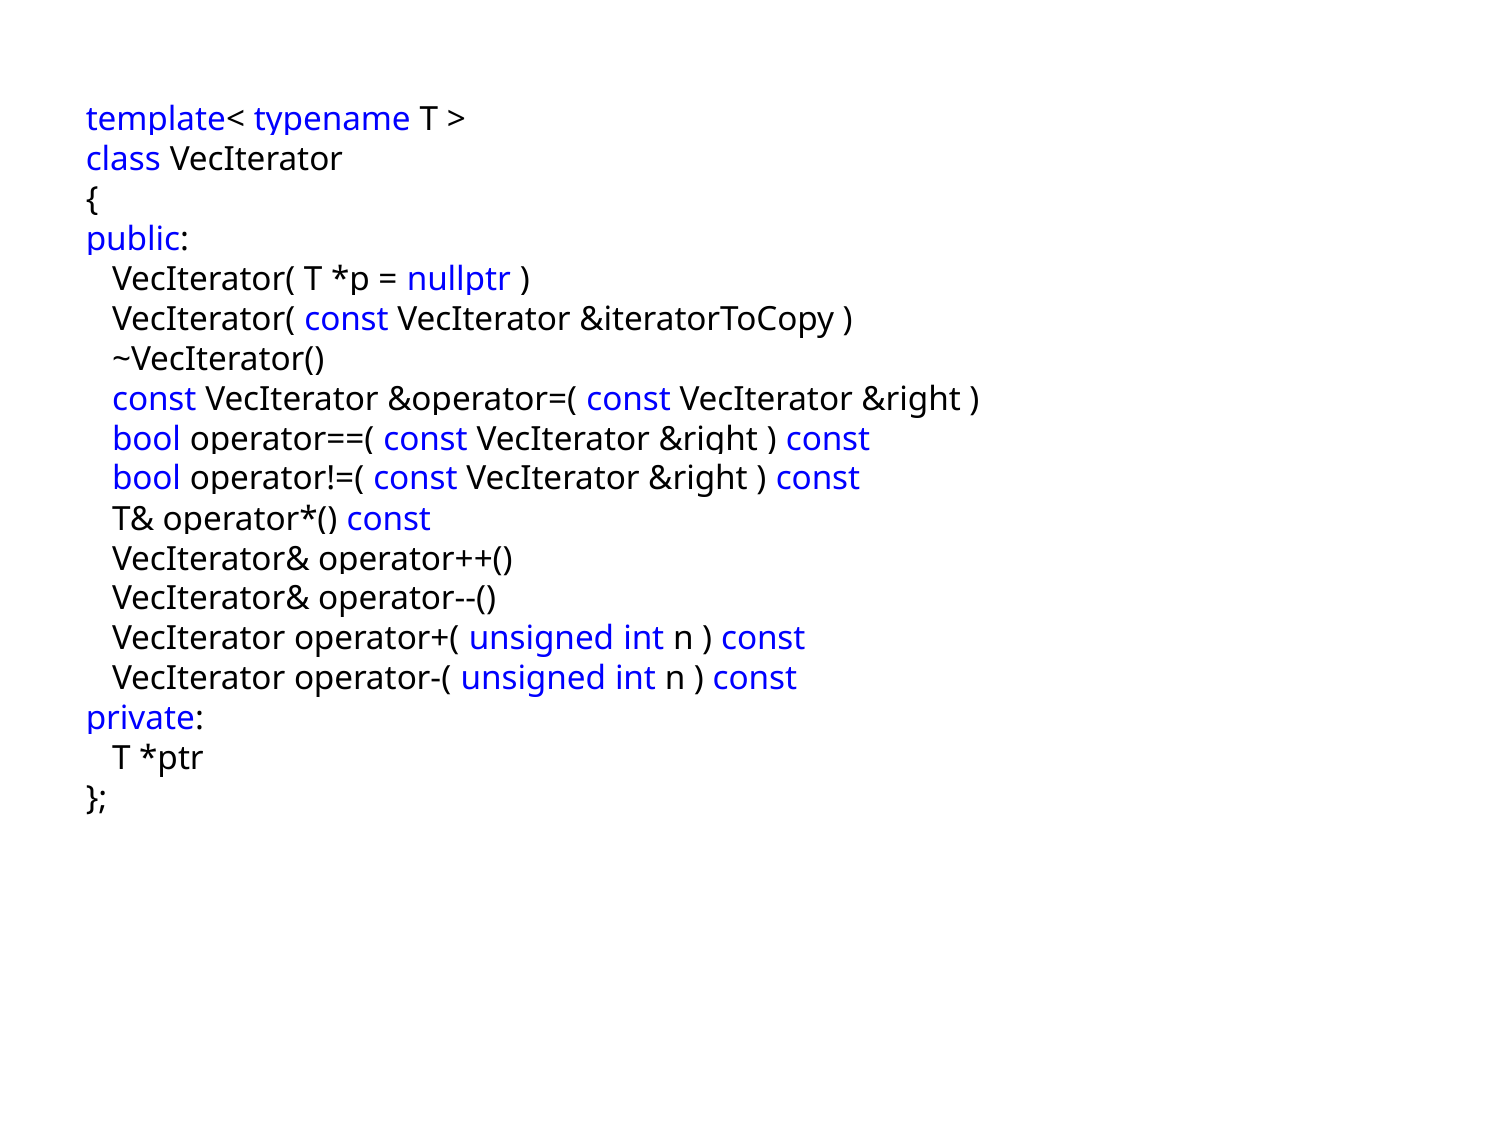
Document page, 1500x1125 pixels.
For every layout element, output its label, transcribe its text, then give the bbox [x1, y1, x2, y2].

list template< typename T > class VecIterator { public: VecIterator( T *p = nullptr ) VecIterator( const VecIterator &iteratorToCopy ) ~VecIterator() const VecIterator &operator=( const VecIterator &right ) bool operator==( const VecIterator &right ) const bool operator!=( const VecIterator &right ) const T& operator*() const VecIterator& operator++() VecIterator& operator--() VecIterator operator+( unsigned int n ) const VecIterator operator-( unsigned int n ) const private: T *ptr }; [70, 90, 1430, 1035]
